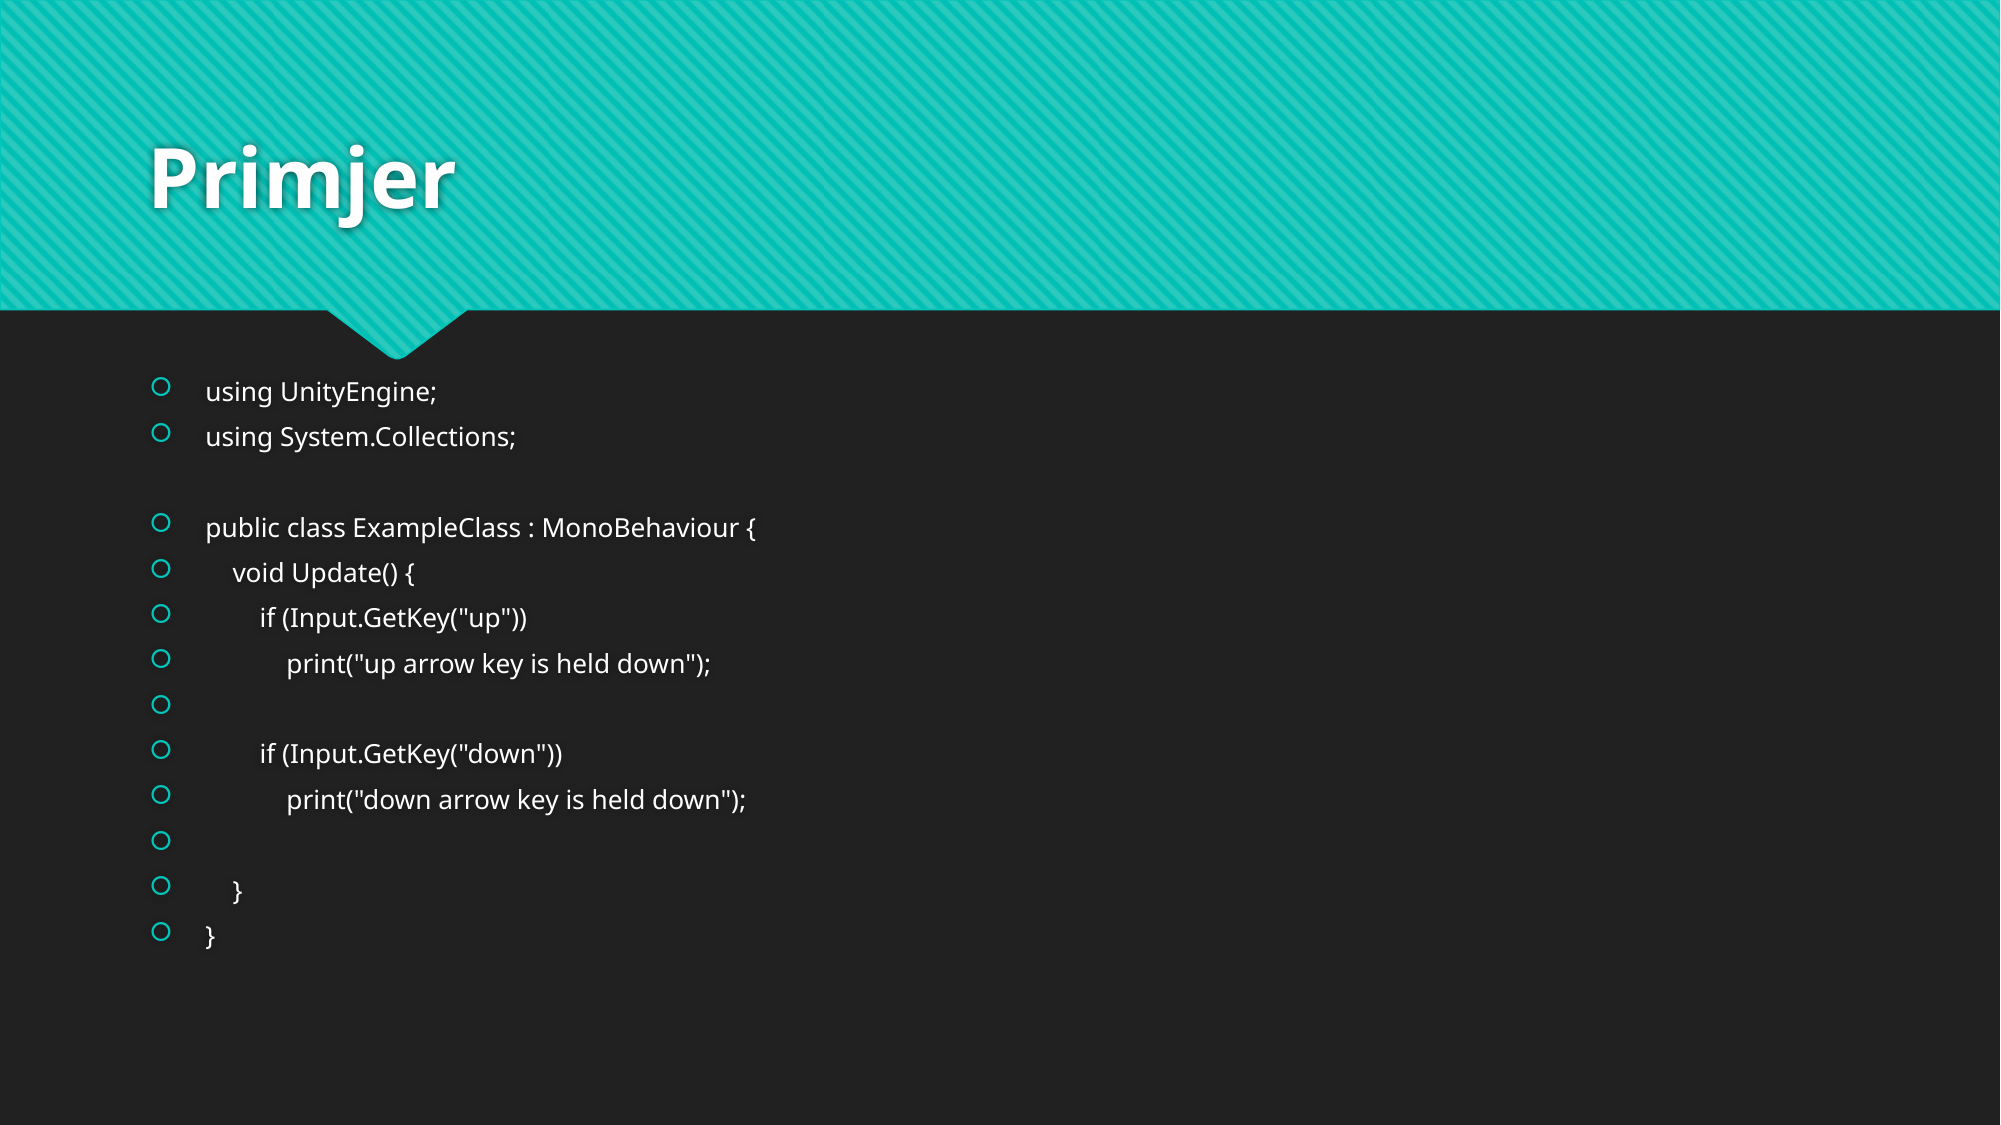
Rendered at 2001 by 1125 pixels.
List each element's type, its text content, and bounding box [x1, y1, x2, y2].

list using UnityEngine; using System.Collections; public class ExampleClass : MonoBehaviour { void Update() { if (Input.GetKey("up")) print("up arrow key is held down"); if (Input.GetKey("down")) print("down arrow key is held down"); } } [134, 364, 1866, 962]
title Primjer [132, 73, 1868, 233]
